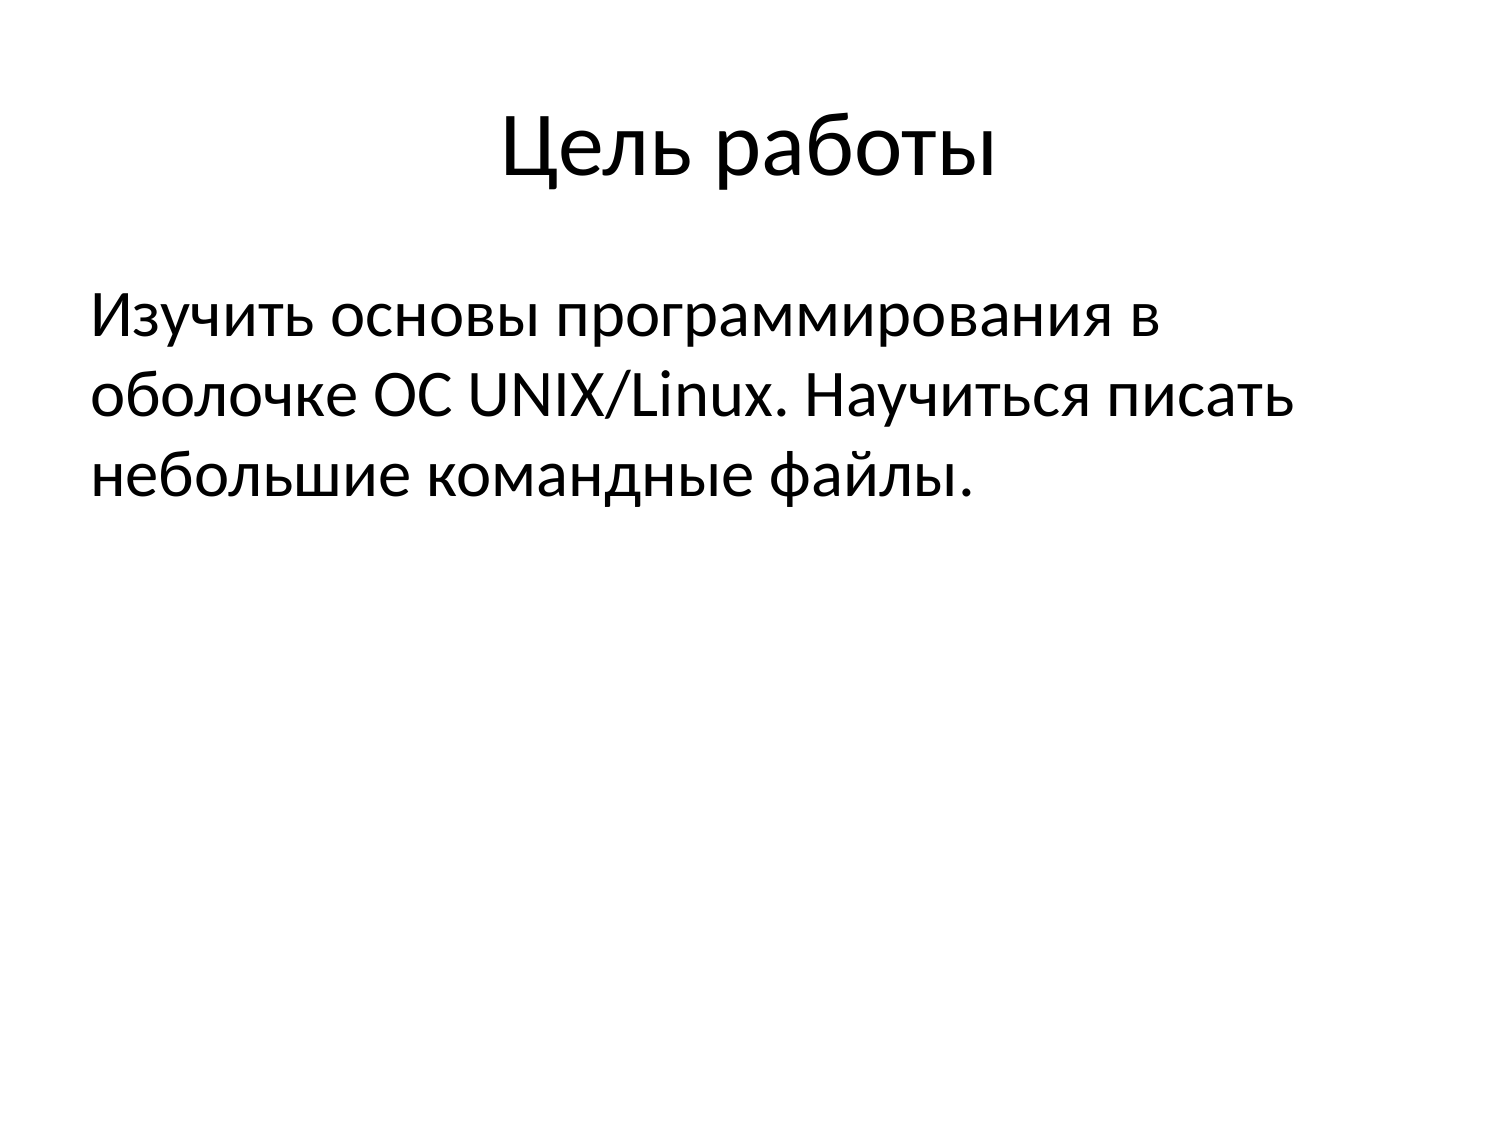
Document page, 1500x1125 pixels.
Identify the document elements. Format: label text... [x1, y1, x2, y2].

title Цель работы [75, 45, 1425, 233]
list Изучить основы программирования в оболочке ОС UNIX/Linux. Научиться писать небольшие командные файлы. [75, 262, 1425, 1005]
